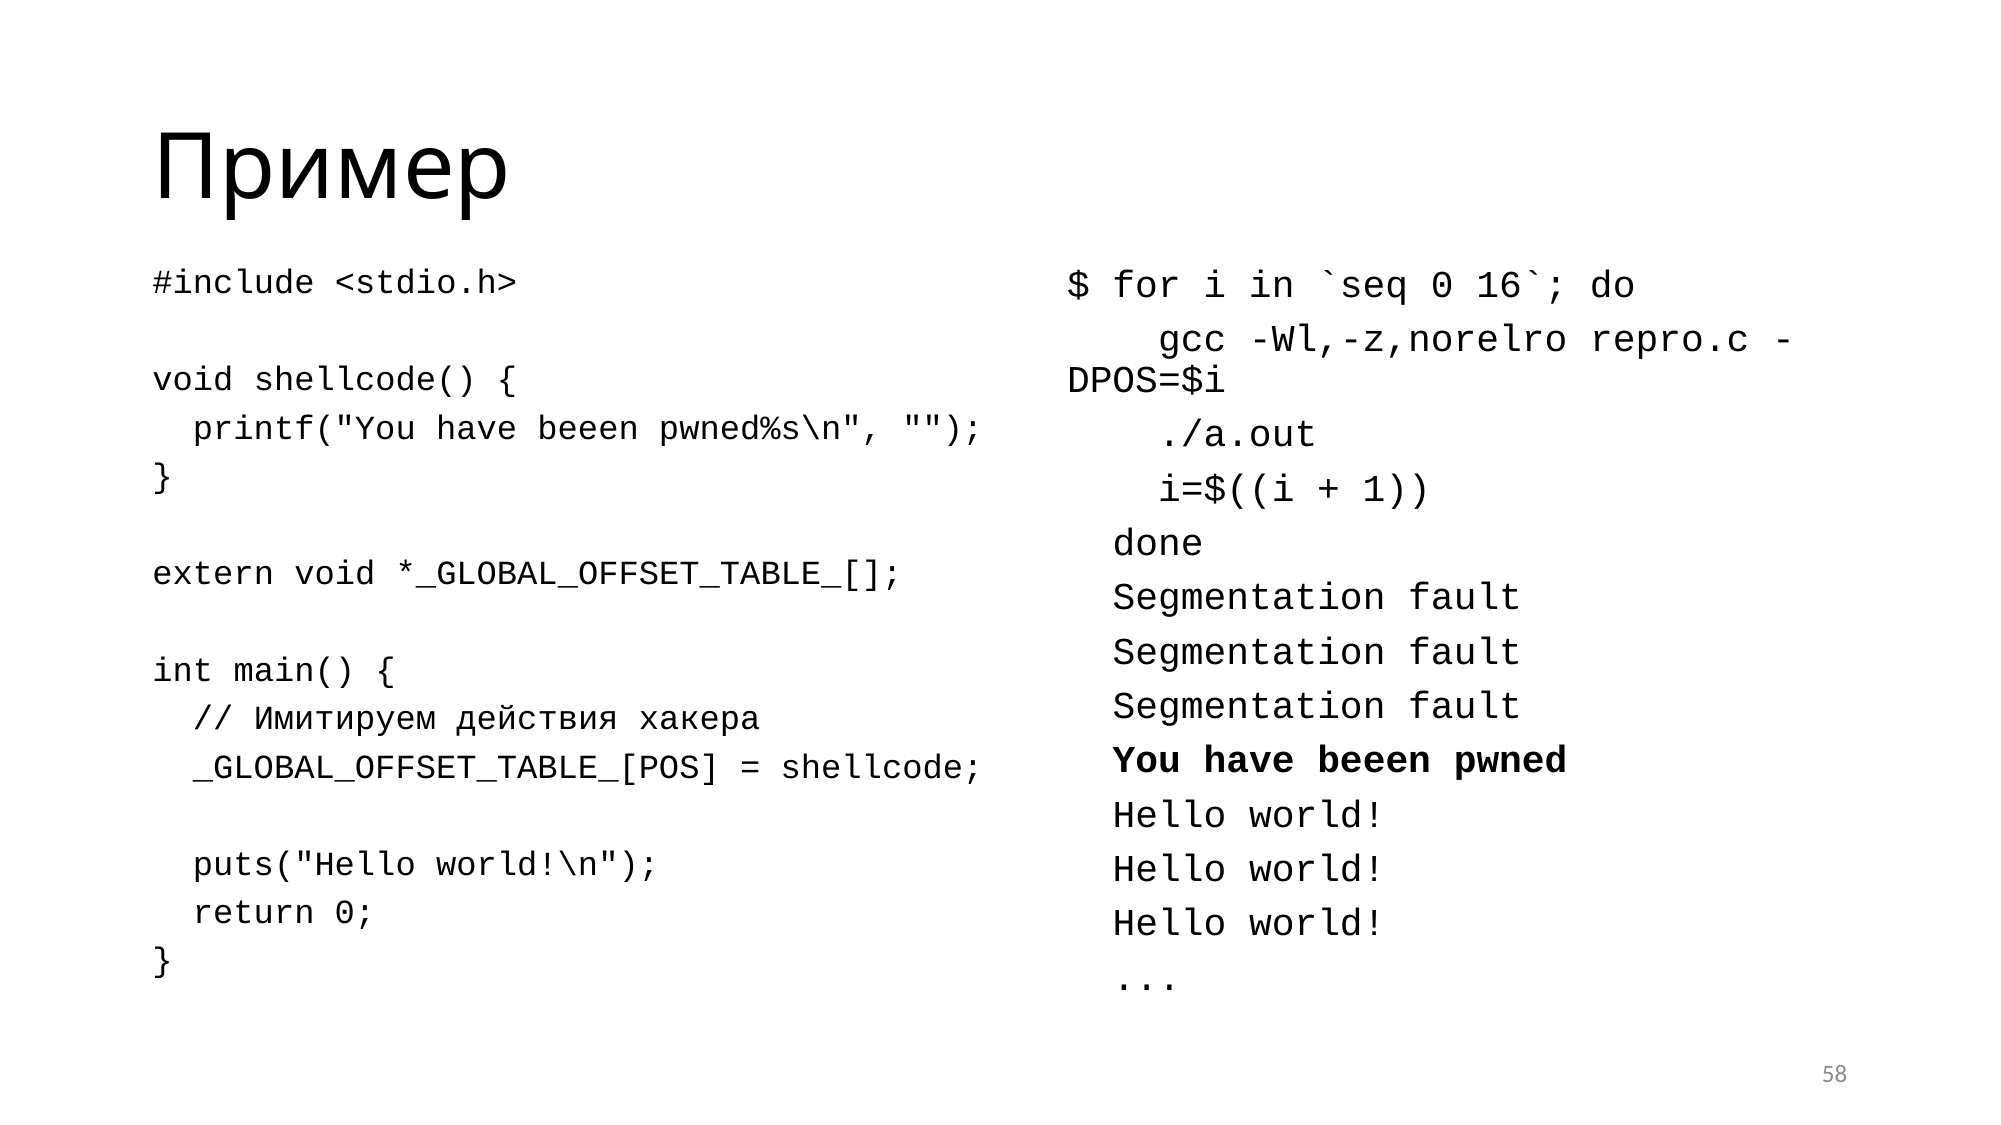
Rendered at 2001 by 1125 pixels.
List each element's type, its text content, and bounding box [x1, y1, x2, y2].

slide_number 58 [1412, 1042, 1863, 1103]
title Пример [137, 59, 1863, 278]
text_box $ for i in `seq 0 16`; do gcc -Wl,-z,norelro repro.c -DPOS=$i ./a.out i=$((i + 1)) done Segmentation fault Segmentation fault Segmentation fault You have beeen pwned Hello world! Hello world! Hello world! ... [1052, 257, 1915, 1014]
list #include <stdio.h> void shellcode() { printf("You have beeen pwned%s\n", ""); } extern void *_GLOBAL_OFFSET_TABLE_[]; int main() { // Имитируем действия хакера _GLOBAL_OFFSET_TABLE_[POS] = shellcode; puts("Hello world!\n"); return 0; } [137, 257, 1000, 1014]
